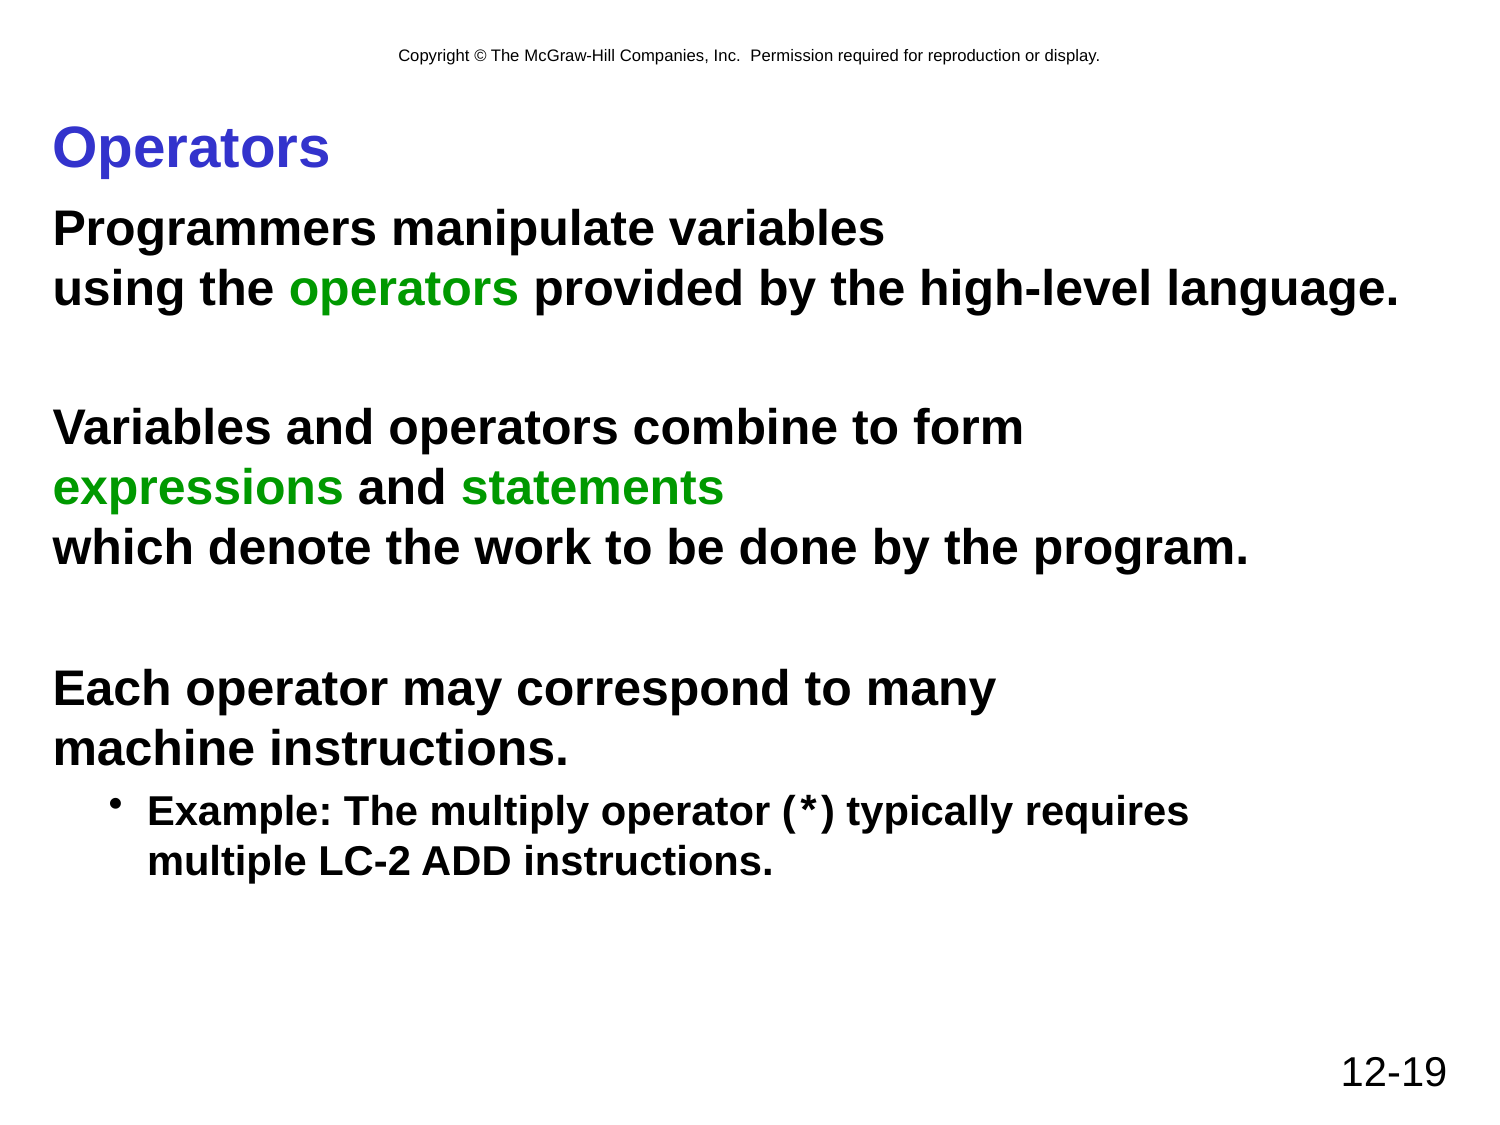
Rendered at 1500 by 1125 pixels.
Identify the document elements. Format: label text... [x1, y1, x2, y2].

list Programmers manipulate variables using the operators provided by the high-level language. Variables and operators combine to form expressions and statements which denote the work to be done by the program. Each operator may correspond to many machine instructions. Example: The multiply operator (*) typically requires multiple LC-2 ADD instructions. [37, 187, 1463, 1000]
title Operators [37, 99, 1463, 187]
slide_number 12-19 [1074, 1037, 1463, 1100]
